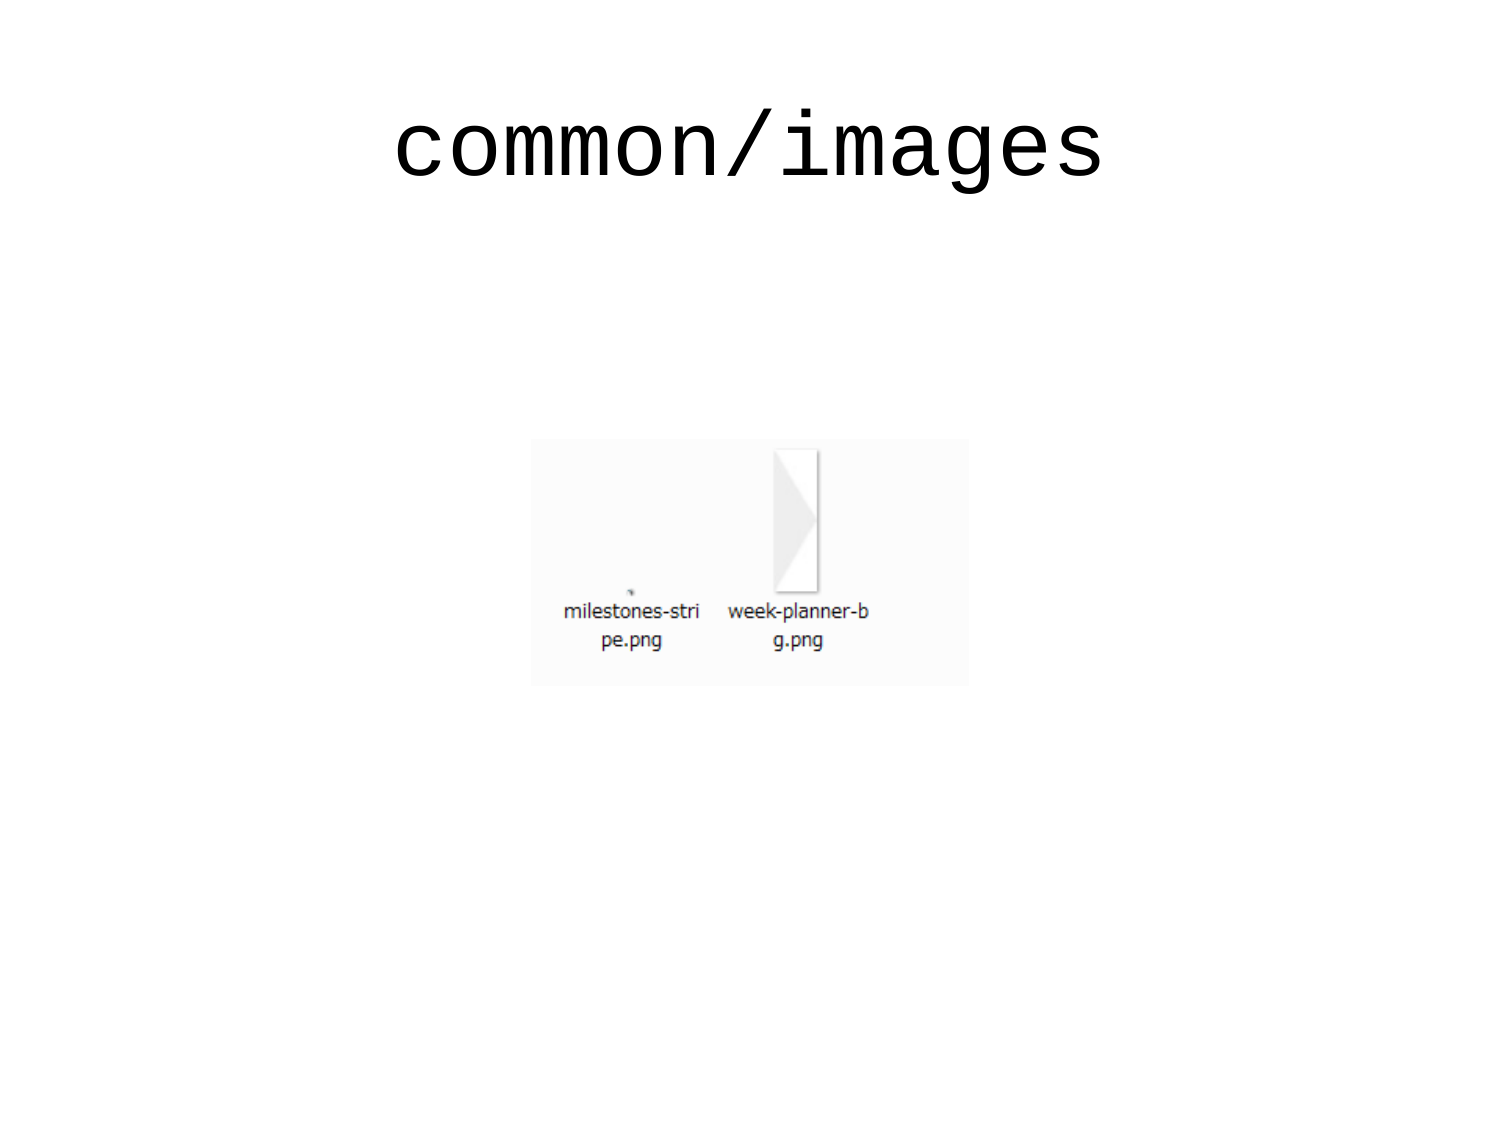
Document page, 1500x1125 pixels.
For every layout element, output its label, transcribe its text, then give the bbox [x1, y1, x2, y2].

title common/images [75, 45, 1425, 233]
picture [530, 439, 969, 686]
